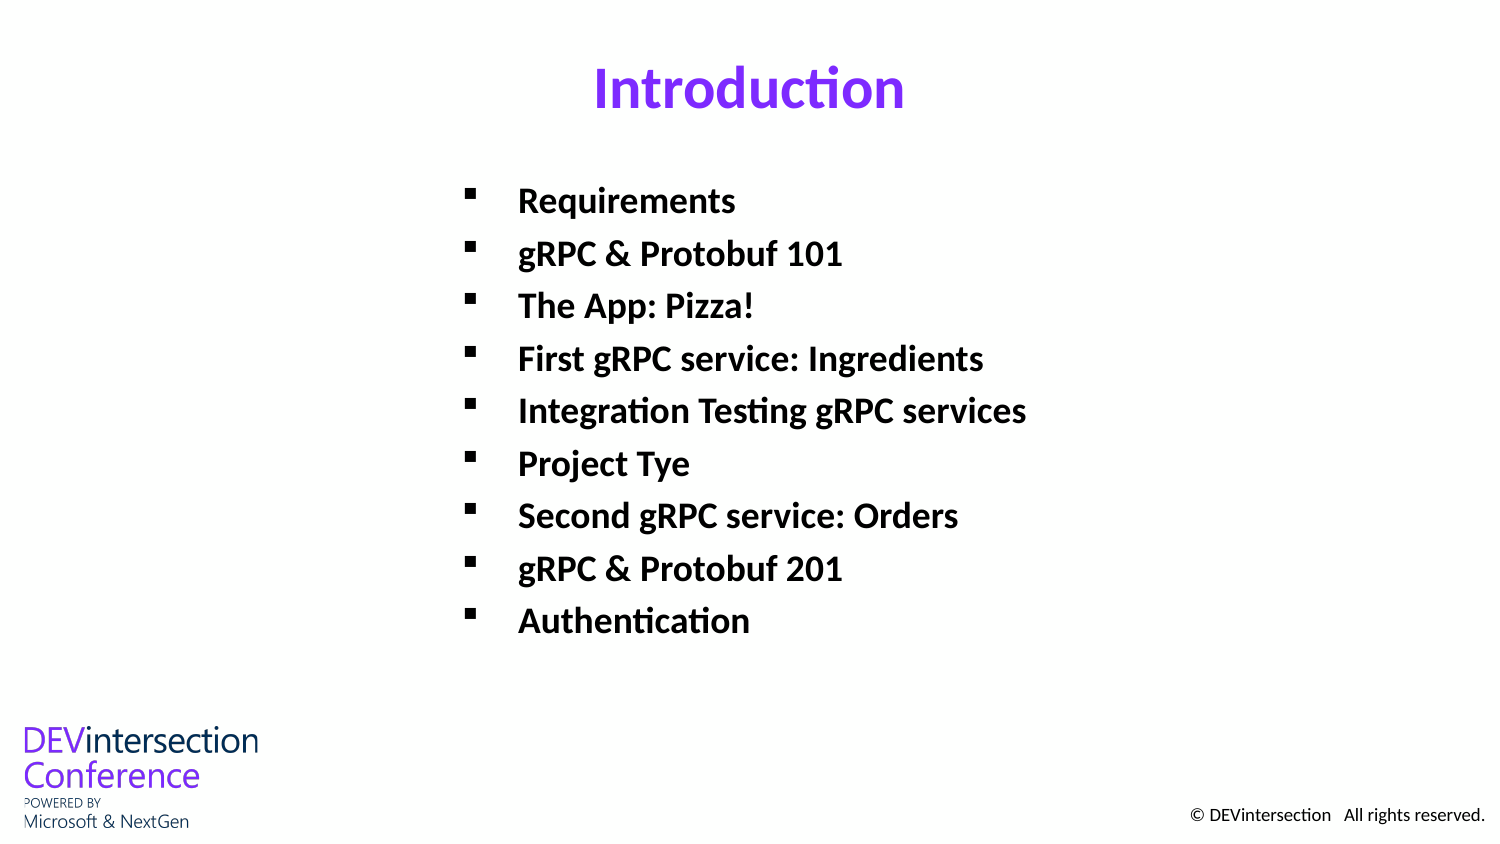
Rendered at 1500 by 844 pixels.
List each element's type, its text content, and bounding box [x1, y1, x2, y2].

list Requirements gRPC & Protobuf 101 The App: Pizza! First gRPC service: Ingredients Integration Testing gRPC services Project Tye Second gRPC service: Orders gRPC & Protobuf 201 Authentication [446, 168, 1054, 694]
title Introduction [74, 37, 1426, 132]
